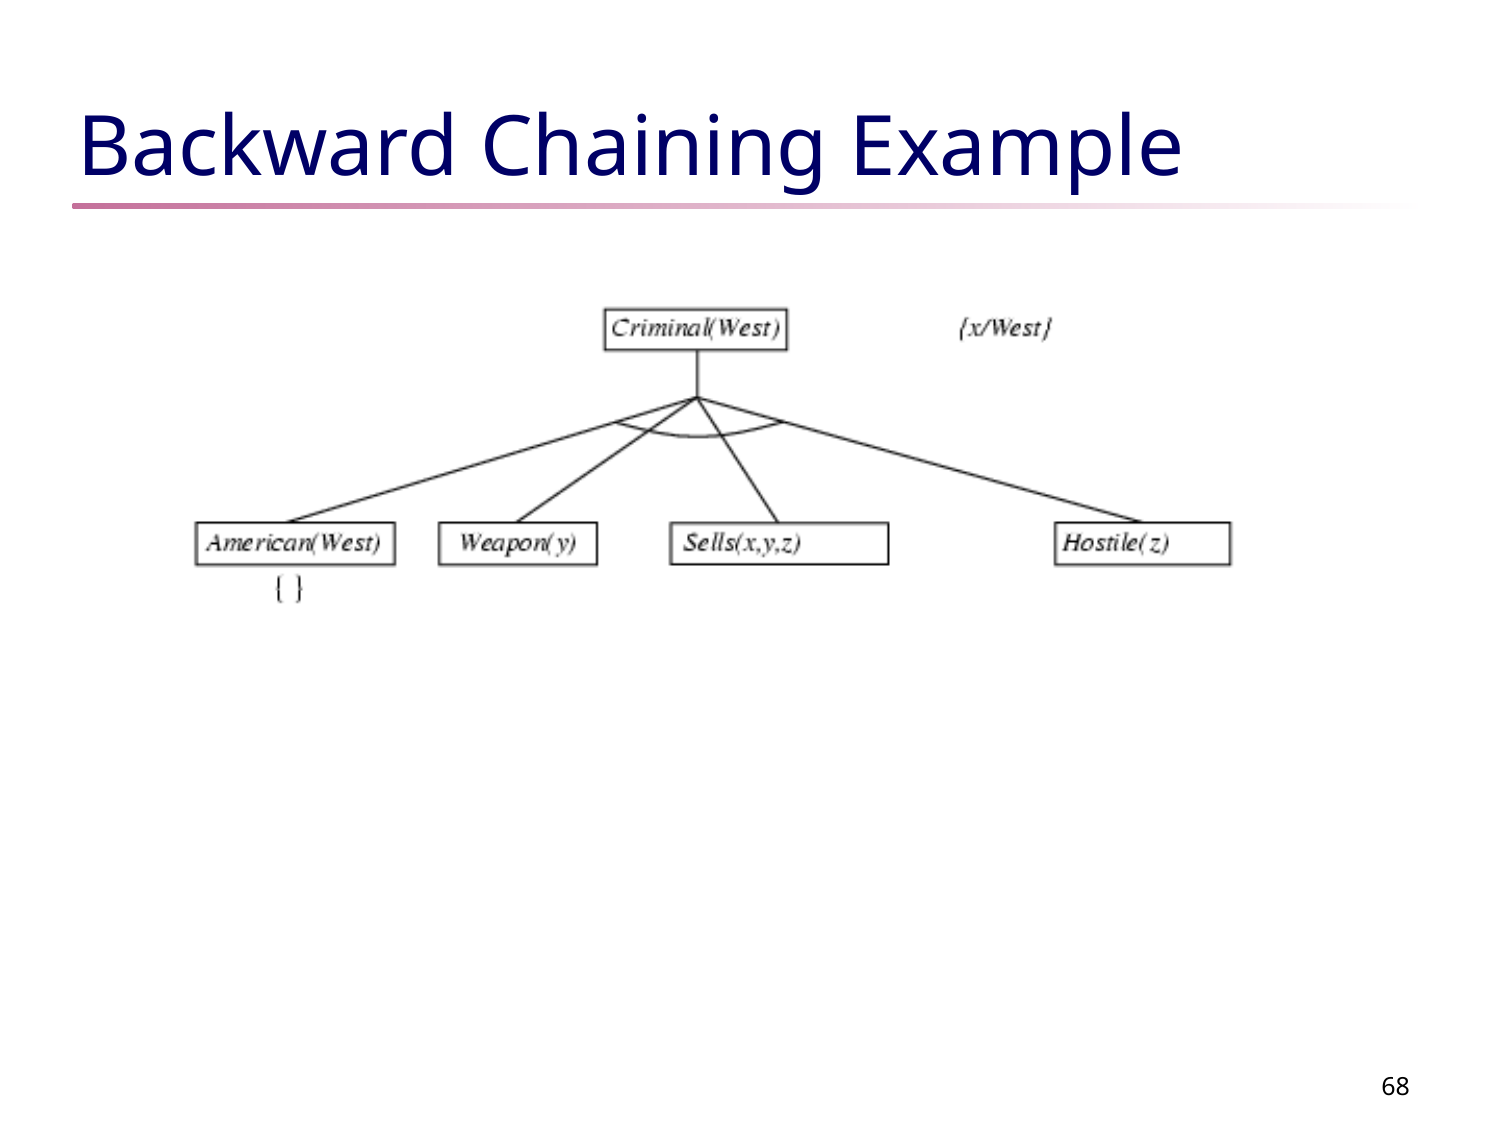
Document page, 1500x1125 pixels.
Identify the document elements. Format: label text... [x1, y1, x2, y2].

title Backward Chaining Example [62, 12, 1468, 200]
picture [174, 299, 1301, 812]
slide_number 68 [1112, 1037, 1426, 1113]
